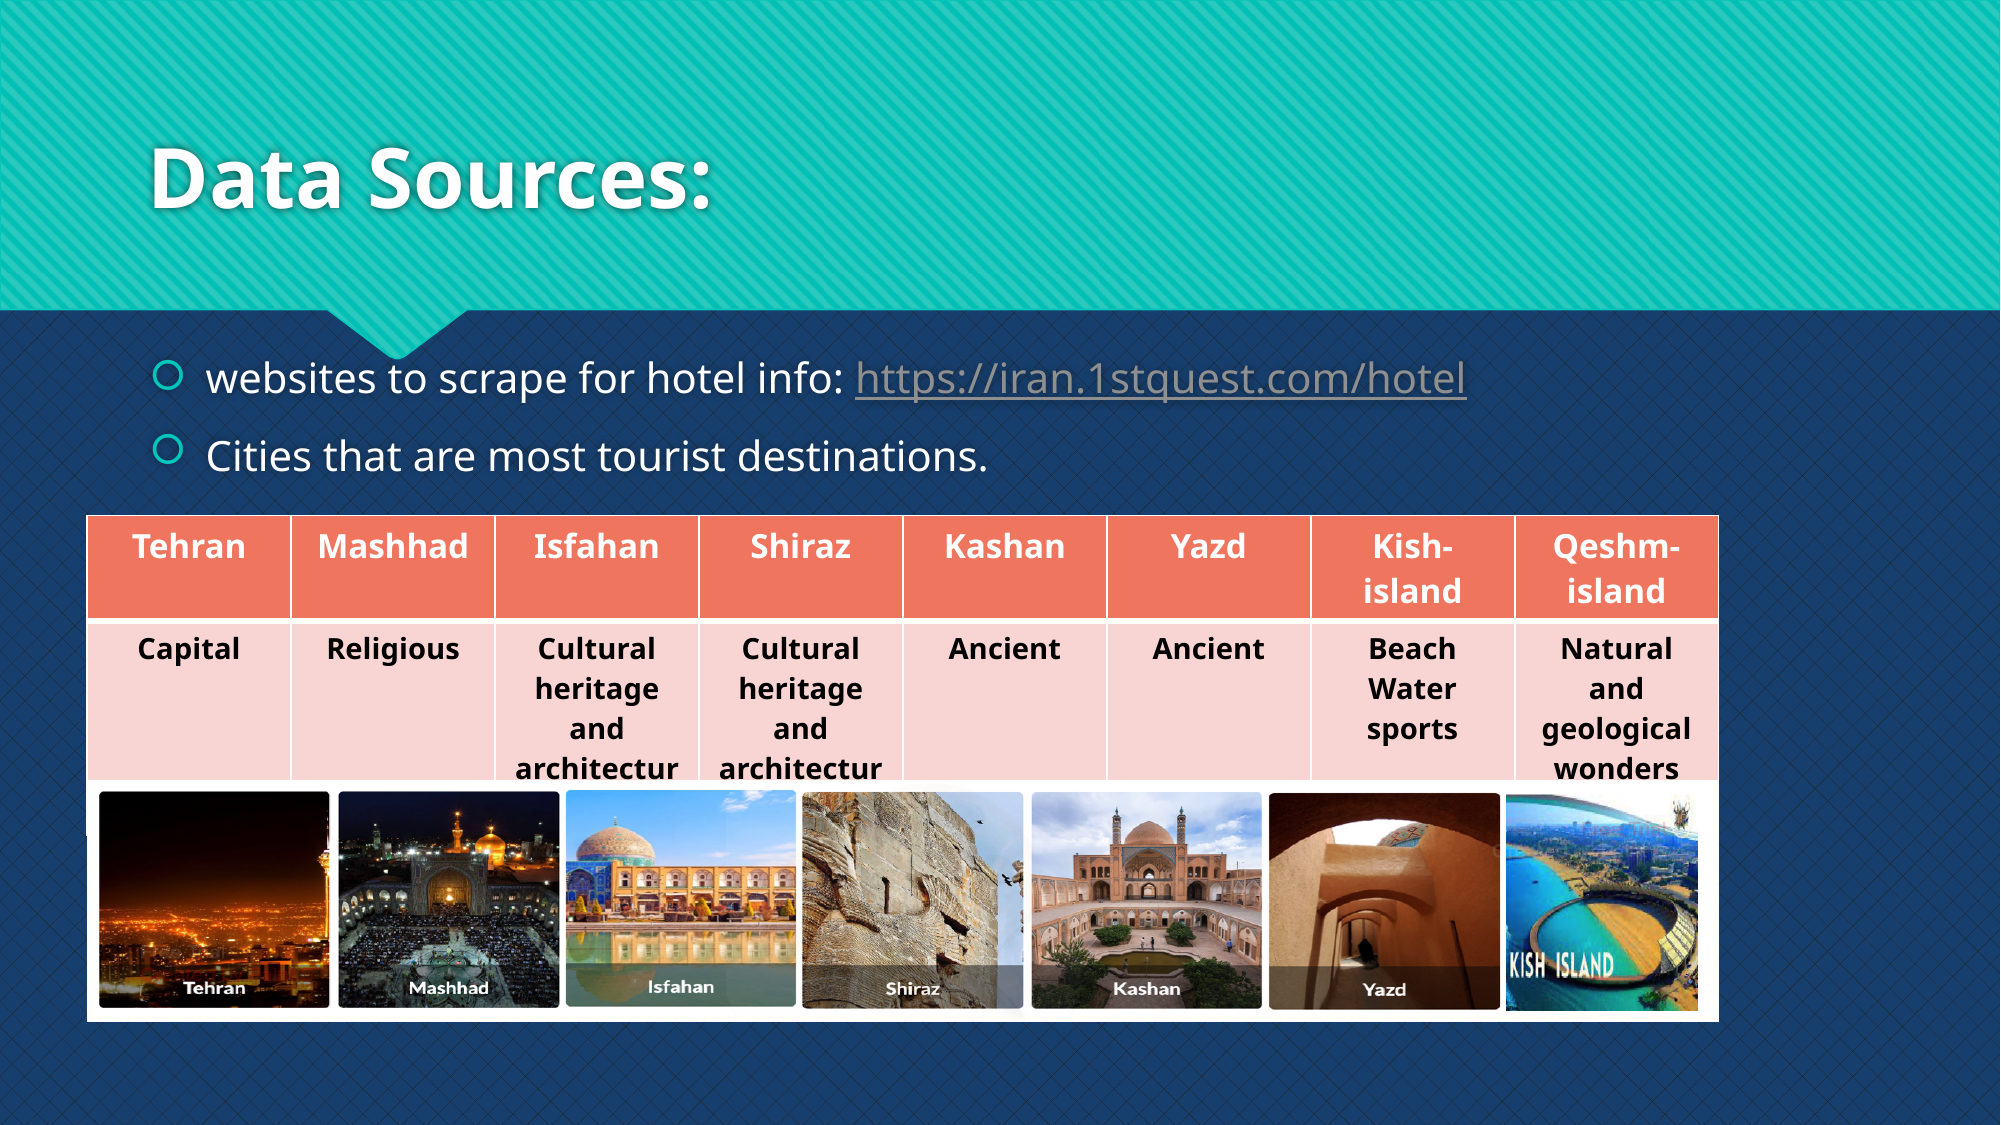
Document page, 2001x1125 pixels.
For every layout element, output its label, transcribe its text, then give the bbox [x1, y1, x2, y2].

title Data Sources: [132, 73, 1868, 233]
table_header Kish-island [1312, 516, 1514, 618]
table_cell Cultural heritage and architecture [496, 624, 698, 780]
table_header Isfahan [496, 516, 698, 618]
list websites to scrape for hotel info: https://iran.1stquest.com/hotel Cities that are most tourist destinations. [134, 422, 1866, 670]
table_header Mashhad [292, 516, 494, 618]
table_header Shiraz [700, 516, 902, 618]
table_cell Ancient [904, 624, 1106, 780]
table_cell Religious [292, 624, 494, 780]
table_header Qeshm-island [1516, 516, 1718, 618]
table_cell Cultural heritage and architectur [700, 624, 902, 780]
table_cell Natural and geological wonders [1516, 624, 1718, 780]
table_cell Capital [88, 624, 290, 780]
table_header Yazd [1108, 516, 1310, 618]
picture [86, 780, 1720, 1023]
table_cell Beach Water sports [1312, 624, 1514, 780]
table_cell Ancient [1108, 624, 1310, 780]
table_header Tehran [88, 516, 290, 618]
table_header Kashan [904, 516, 1106, 618]
